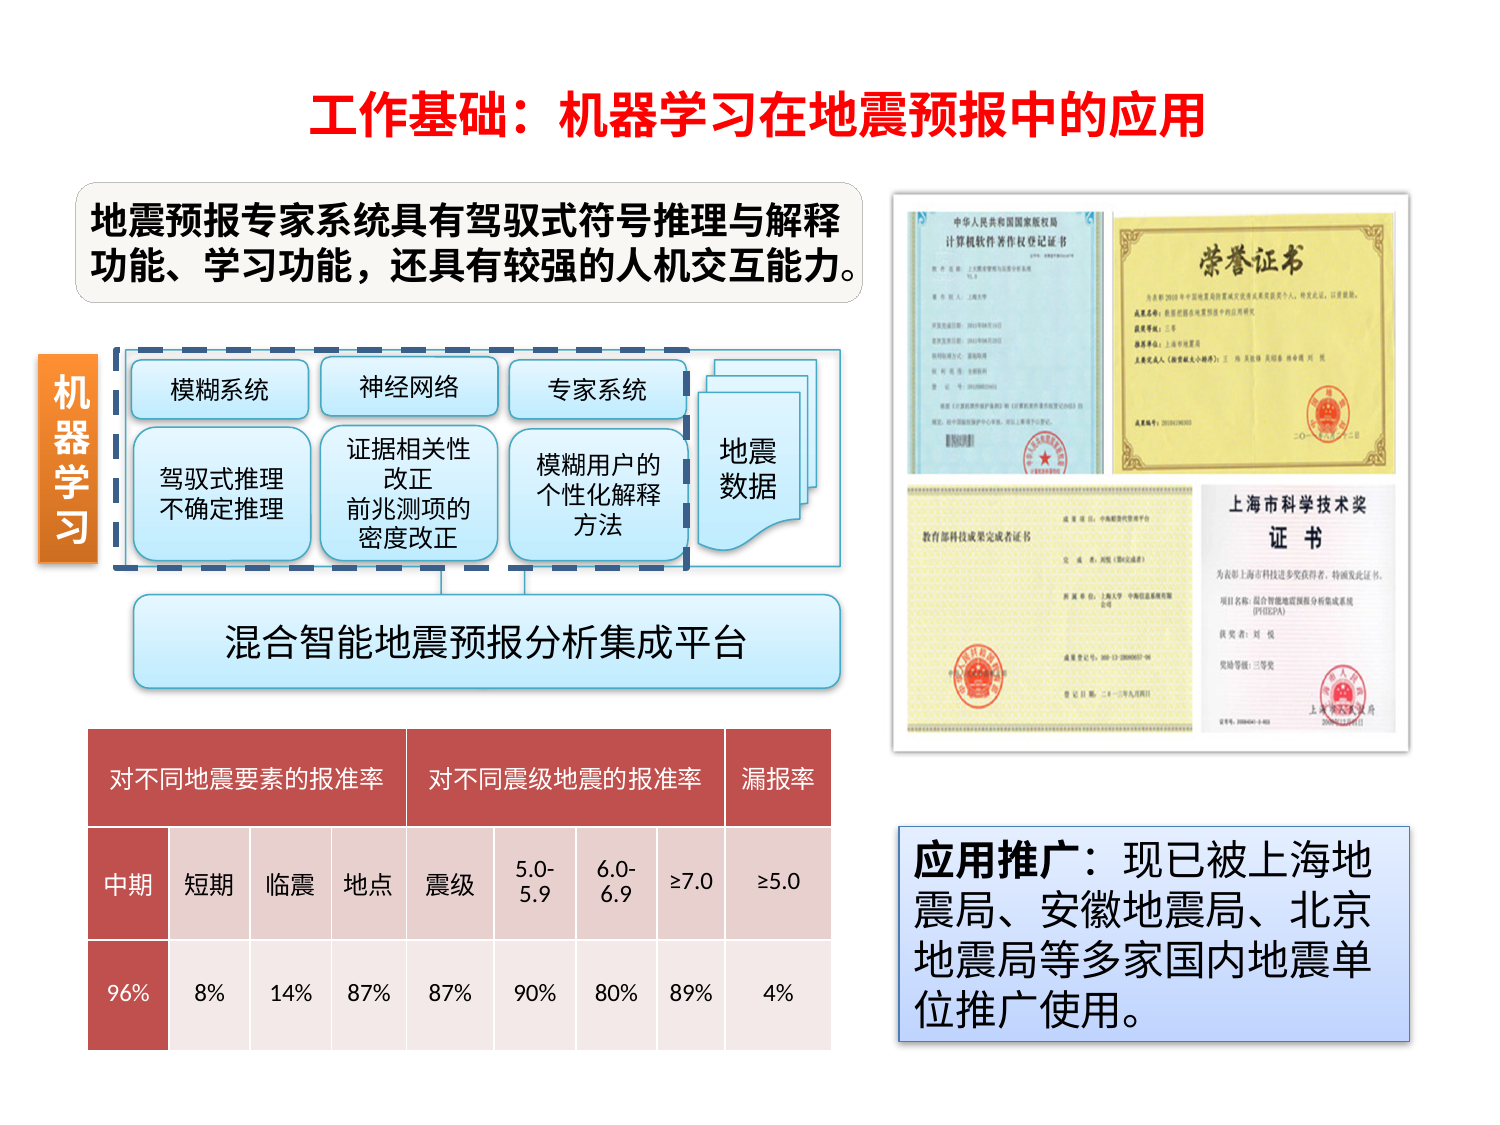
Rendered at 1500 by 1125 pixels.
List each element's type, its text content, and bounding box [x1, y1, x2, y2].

text_box 地震预报专家系统具有驾驭式符号推理与解释功能、学习功能，还具有较强的人机交互能力。 [75, 190, 863, 295]
table_cell 87% [407, 941, 493, 1050]
table_header 对不同震级地震的报准率 [407, 729, 724, 826]
table_cell 临震 [251, 828, 331, 939]
table_cell 5.0-5.9 [495, 828, 575, 939]
table_cell ≥7.0 [658, 828, 724, 939]
table_cell 89% [658, 941, 724, 1050]
picture [883, 181, 1418, 764]
table_cell 短期 [170, 828, 249, 939]
table_cell 6.0-6.9 [577, 828, 656, 939]
table_cell 8% [170, 941, 249, 1050]
table_cell 14% [251, 941, 331, 1050]
table_cell ≥5.0 [726, 828, 831, 939]
table_cell 80% [577, 941, 656, 1050]
text_box [80, 295, 859, 303]
text_box [114, 348, 127, 569]
table_cell 87% [332, 941, 406, 1050]
table_cell 震级 [407, 828, 493, 939]
table_header 对不同地震要素的报准率 [88, 729, 406, 826]
title 工作基础：机器学习在地震预报中的应用 [83, 78, 1434, 149]
table_cell 地点 [332, 828, 406, 939]
table_cell 90% [495, 941, 575, 1050]
table_cell 4% [726, 941, 831, 1050]
table_cell 96% [88, 941, 168, 1050]
text_box 机器学习 [38, 354, 98, 564]
table_cell 中期 [88, 828, 168, 939]
table_header 漏报率 [726, 729, 831, 826]
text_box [125, 349, 841, 689]
text_box [80, 182, 858, 190]
text_box 应用推广：现已被上海地震局、安徽地震局、北京地震局等多家国内地震单位推广使用。 [898, 826, 1410, 1042]
